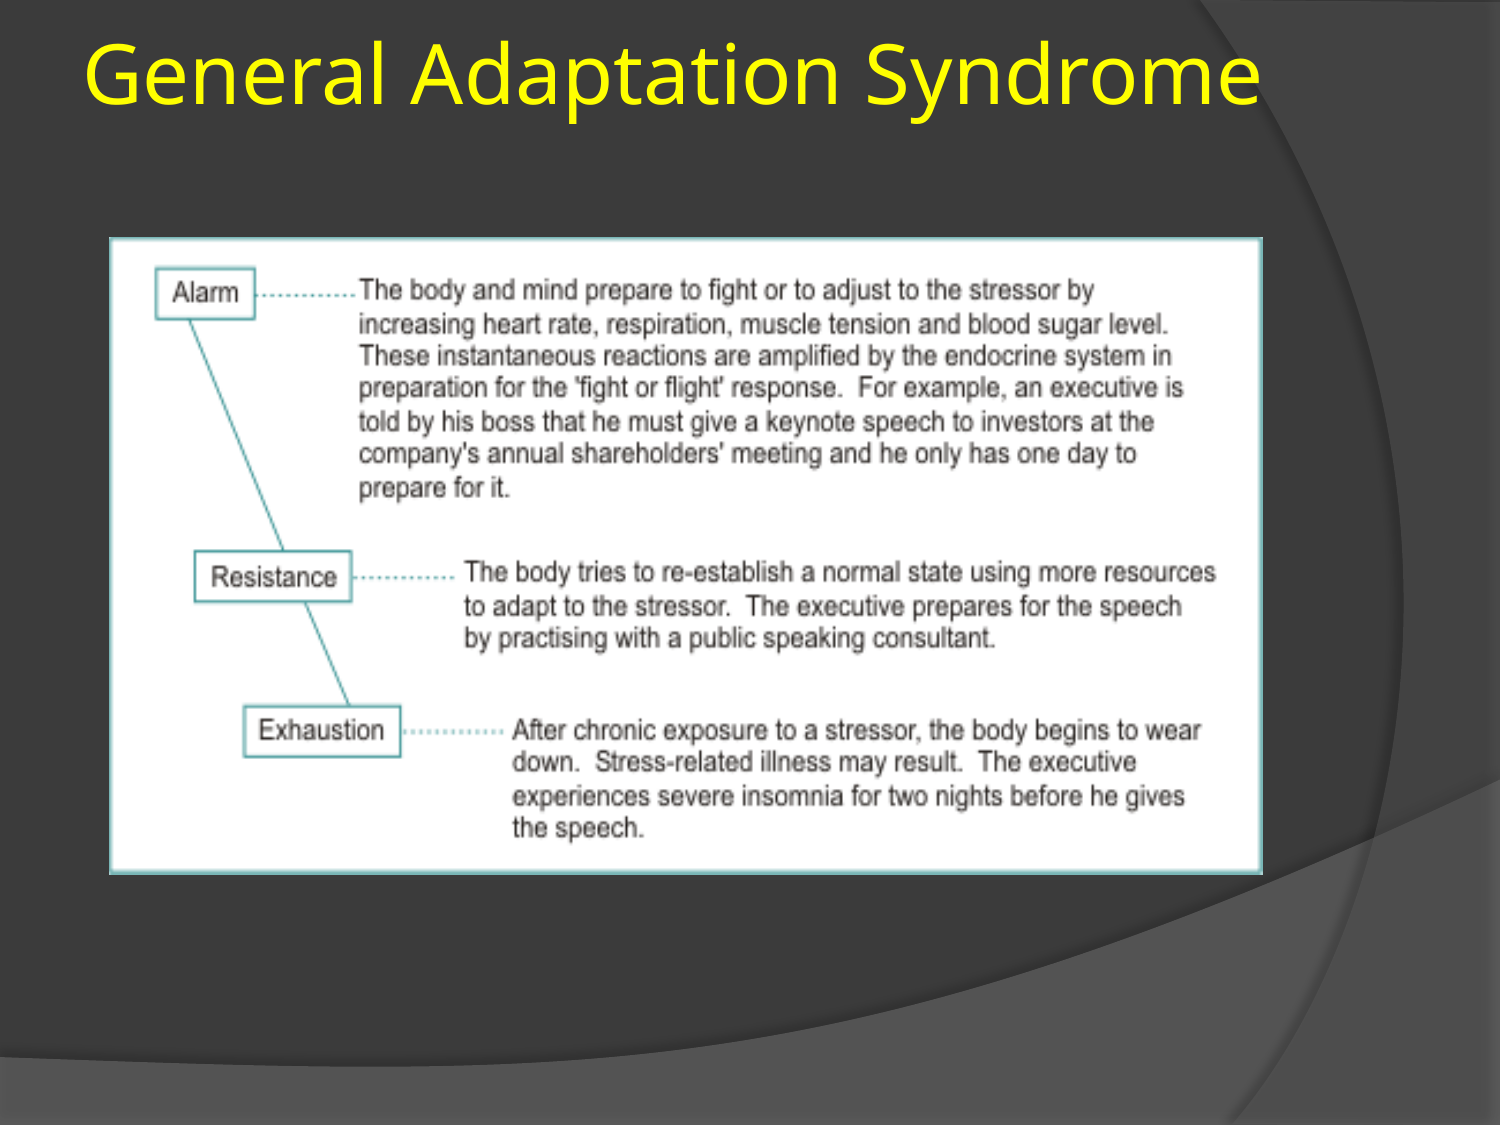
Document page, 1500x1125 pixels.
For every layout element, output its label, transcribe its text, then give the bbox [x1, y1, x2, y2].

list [108, 237, 1263, 876]
title General Adaptation Syndrome [75, 0, 1425, 143]
